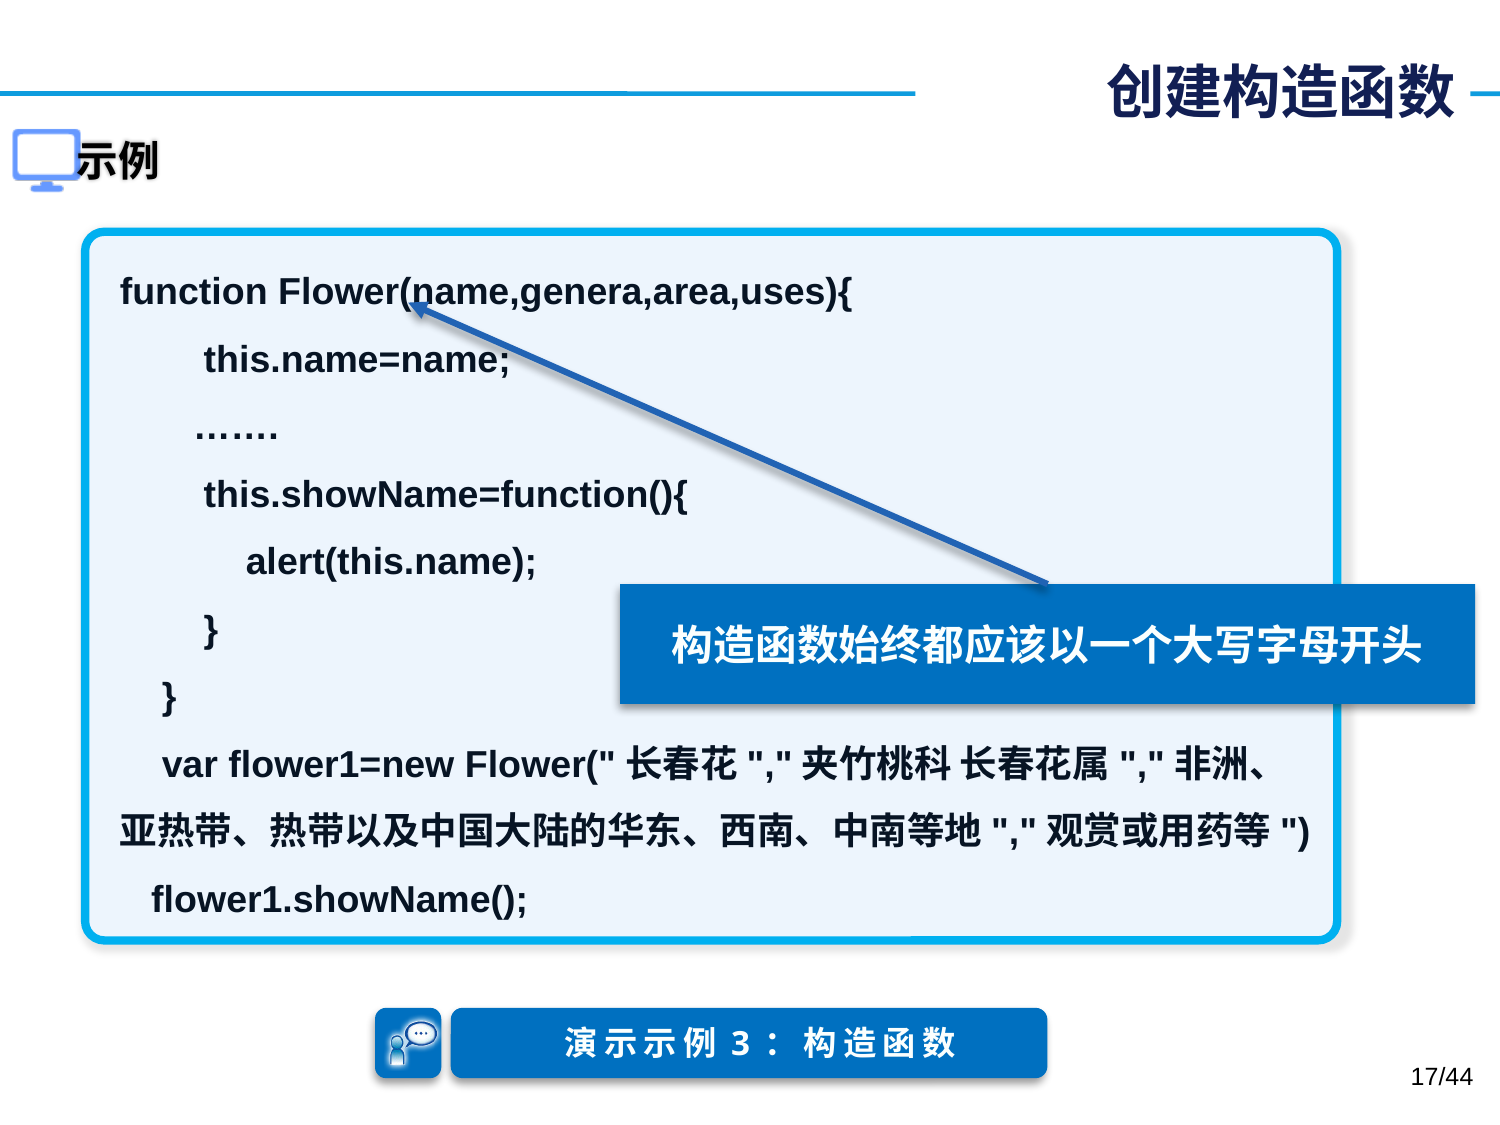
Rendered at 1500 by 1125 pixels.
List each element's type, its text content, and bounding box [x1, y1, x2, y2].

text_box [407, 302, 1048, 585]
slide_number /44 [1138, 1053, 1489, 1114]
text_box function Flower(name,genera,area,uses){ this.name=name; ……. this.showName=function(){ alert(this.name); } } var flower1=new Flower("长春花","夹竹桃科 长春花属","非洲、亚热带、热带以及中国大陆的华东、西南、中南等地","观赏或用药等") flower1.showName(); [85, 231, 1338, 941]
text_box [374, 1007, 1048, 1079]
text_box 构造函数始终都应该以一个大写字母开头 [617, 581, 1478, 707]
title 创建构造函数 [915, 46, 1471, 133]
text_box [11, 125, 176, 194]
